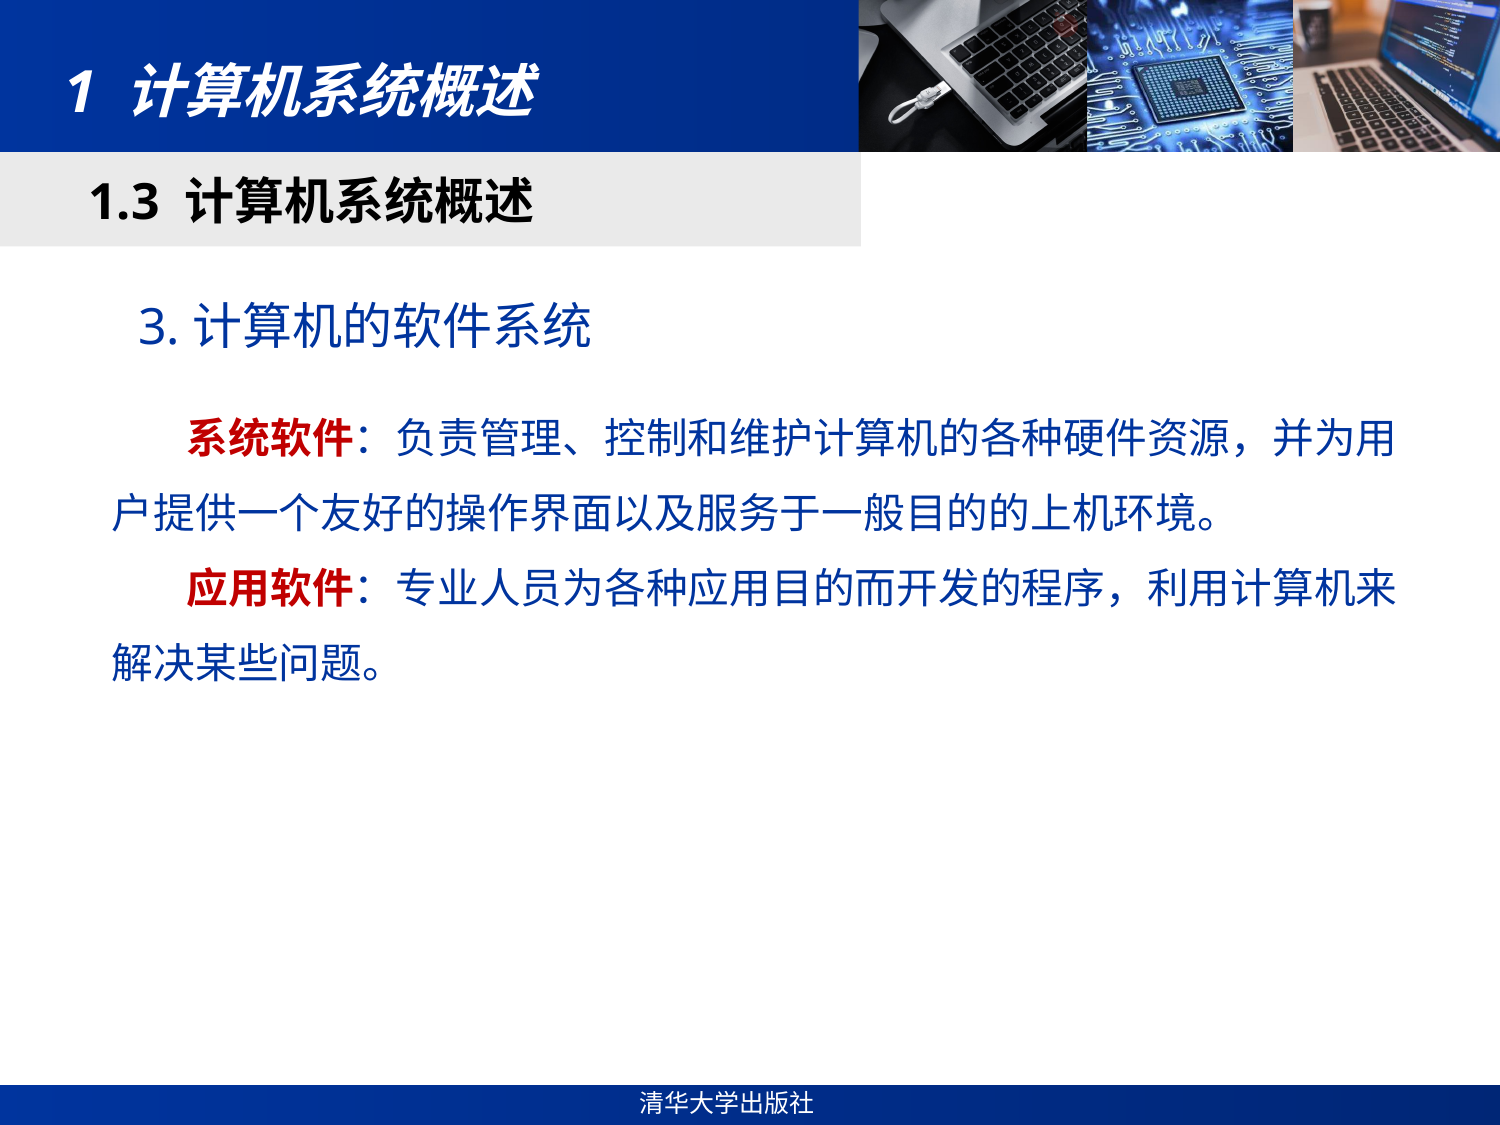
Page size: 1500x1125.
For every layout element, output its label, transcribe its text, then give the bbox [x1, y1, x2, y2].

text_box 3.计算机的软件系统 [84, 257, 1435, 373]
text_box 系统软件：负责管理、控制和维护计算机的各种硬件资源，并为用户提供一个友好的操作界面以及服务于一般目的的上机环境。 应用软件：专业人员为各种应用目的而开发的程序，利用计算机来解决某些问题。 [97, 379, 1448, 699]
title 1 计算机系统概述 [48, 47, 1062, 140]
picture [858, 0, 1500, 152]
list 1.3 计算机系统概述 [73, 162, 1031, 258]
